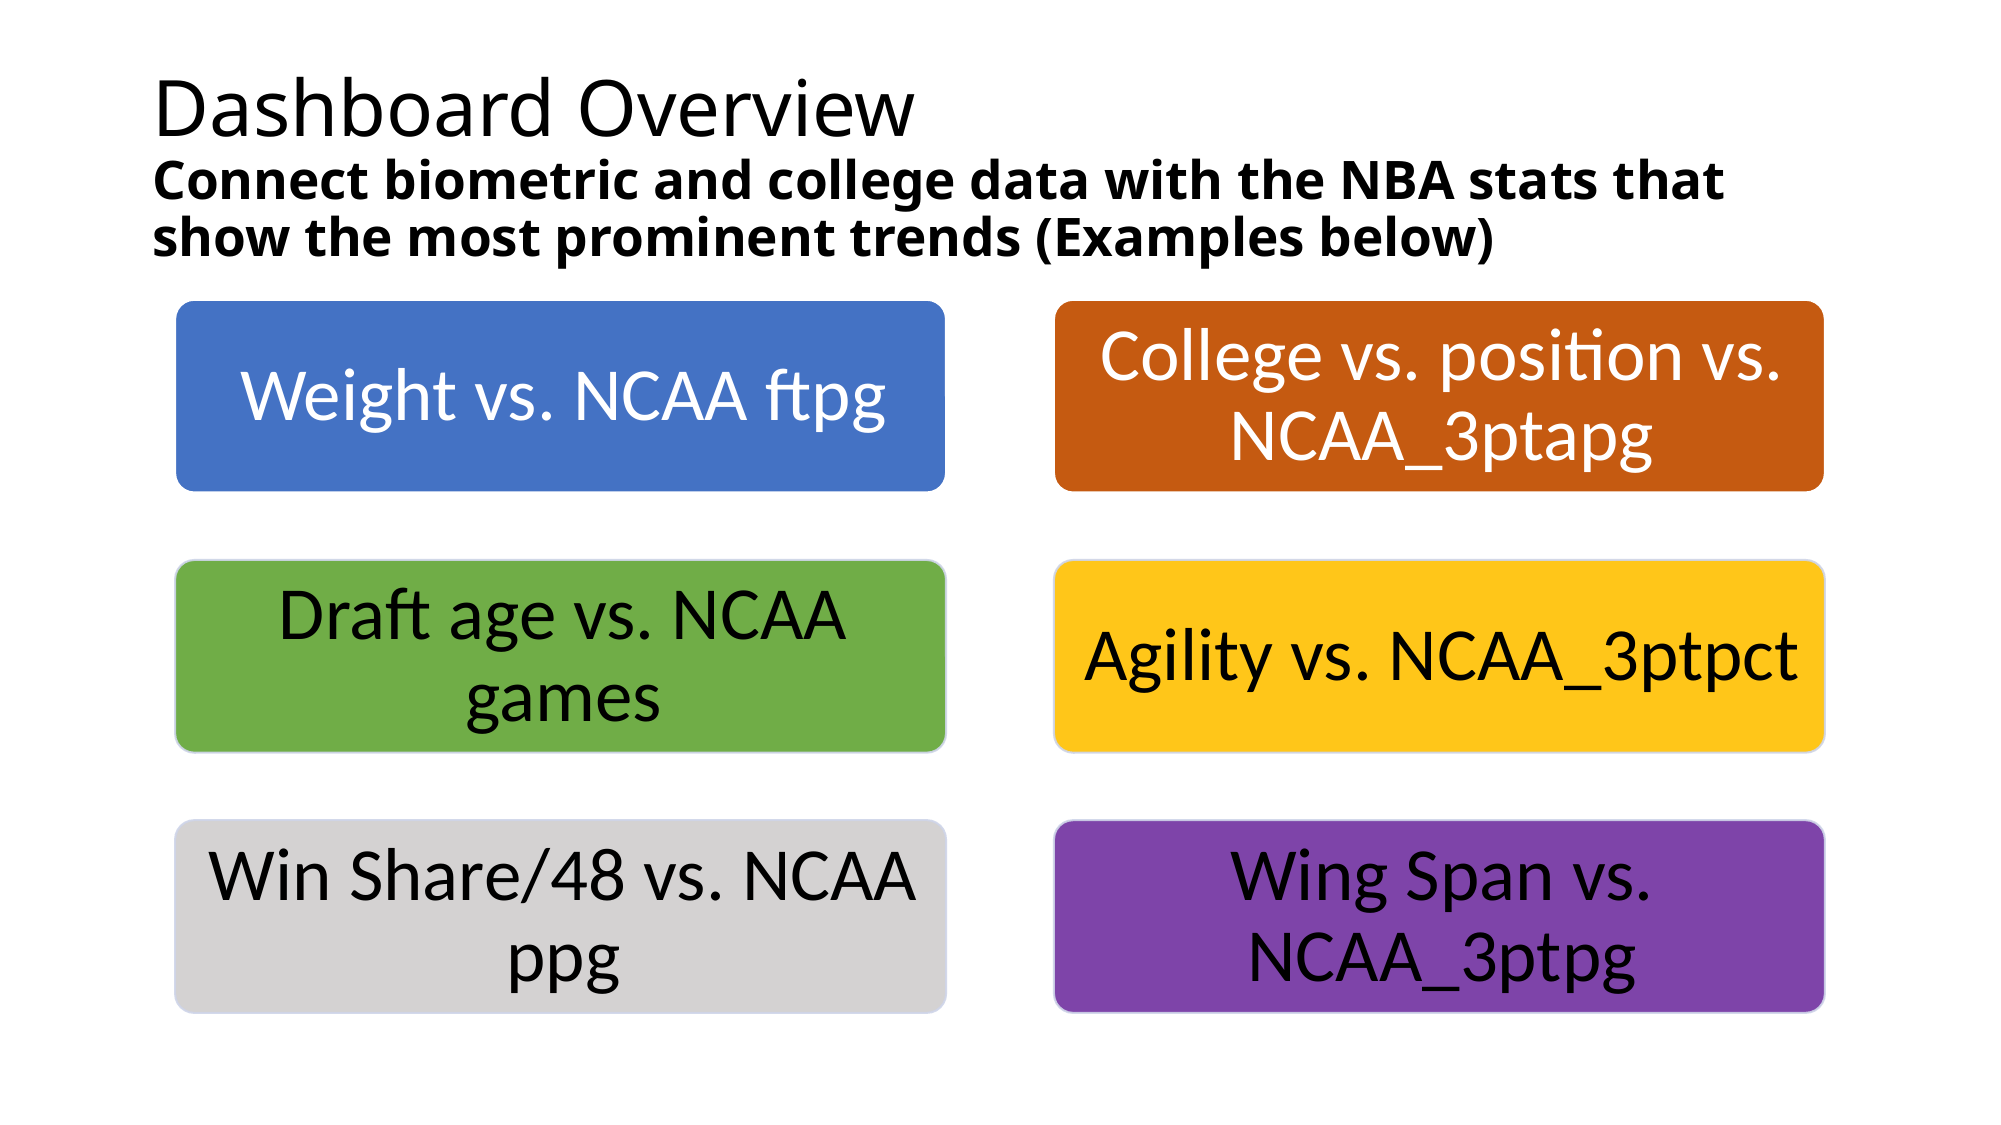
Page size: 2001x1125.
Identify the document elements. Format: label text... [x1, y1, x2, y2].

title Dashboard Overview Connect biometric and college data with the NBA stats that show the most prominent trends (Examples below) [137, 59, 1863, 278]
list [137, 299, 1863, 1014]
